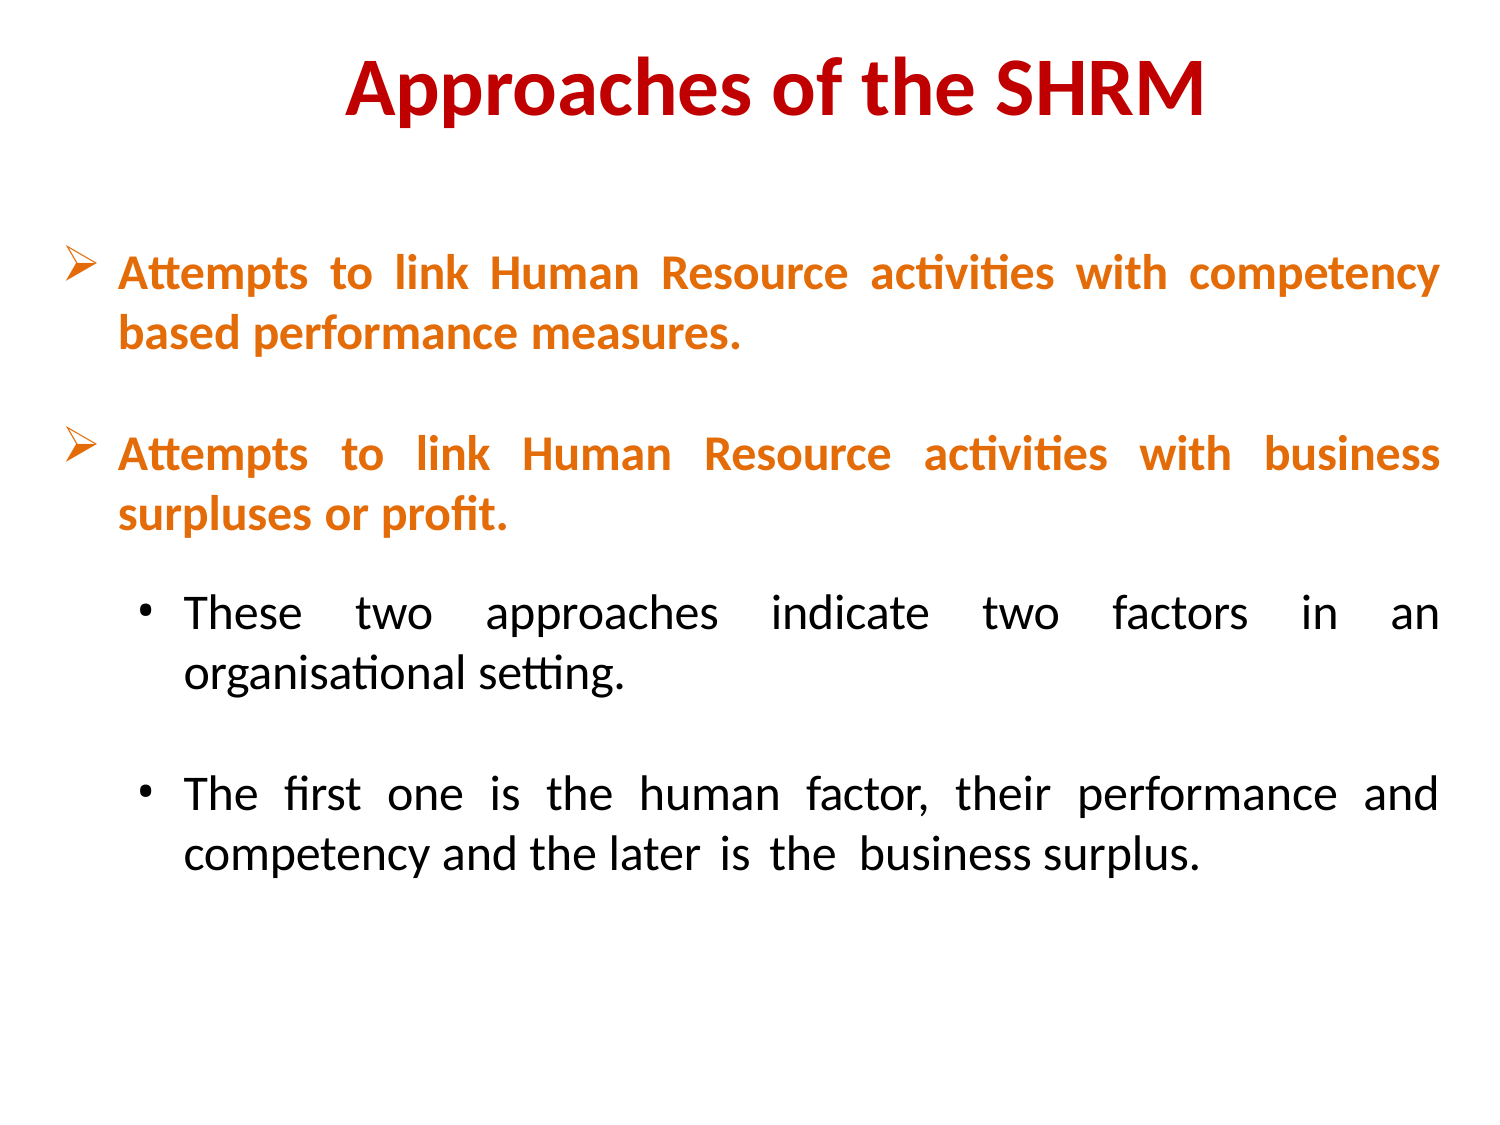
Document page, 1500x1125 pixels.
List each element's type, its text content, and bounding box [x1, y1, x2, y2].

text_box Attempts to link Human Resource activities with competency based performance measures. Attempts to link Human Resource activities with business surpluses or profit. These two approaches indicate two factors in an organisational setting. The first one is the human factor, their performance and competency and the later is the business surplus. [59, 237, 1441, 920]
text_box Approaches of the SHRM [262, 24, 1288, 140]
